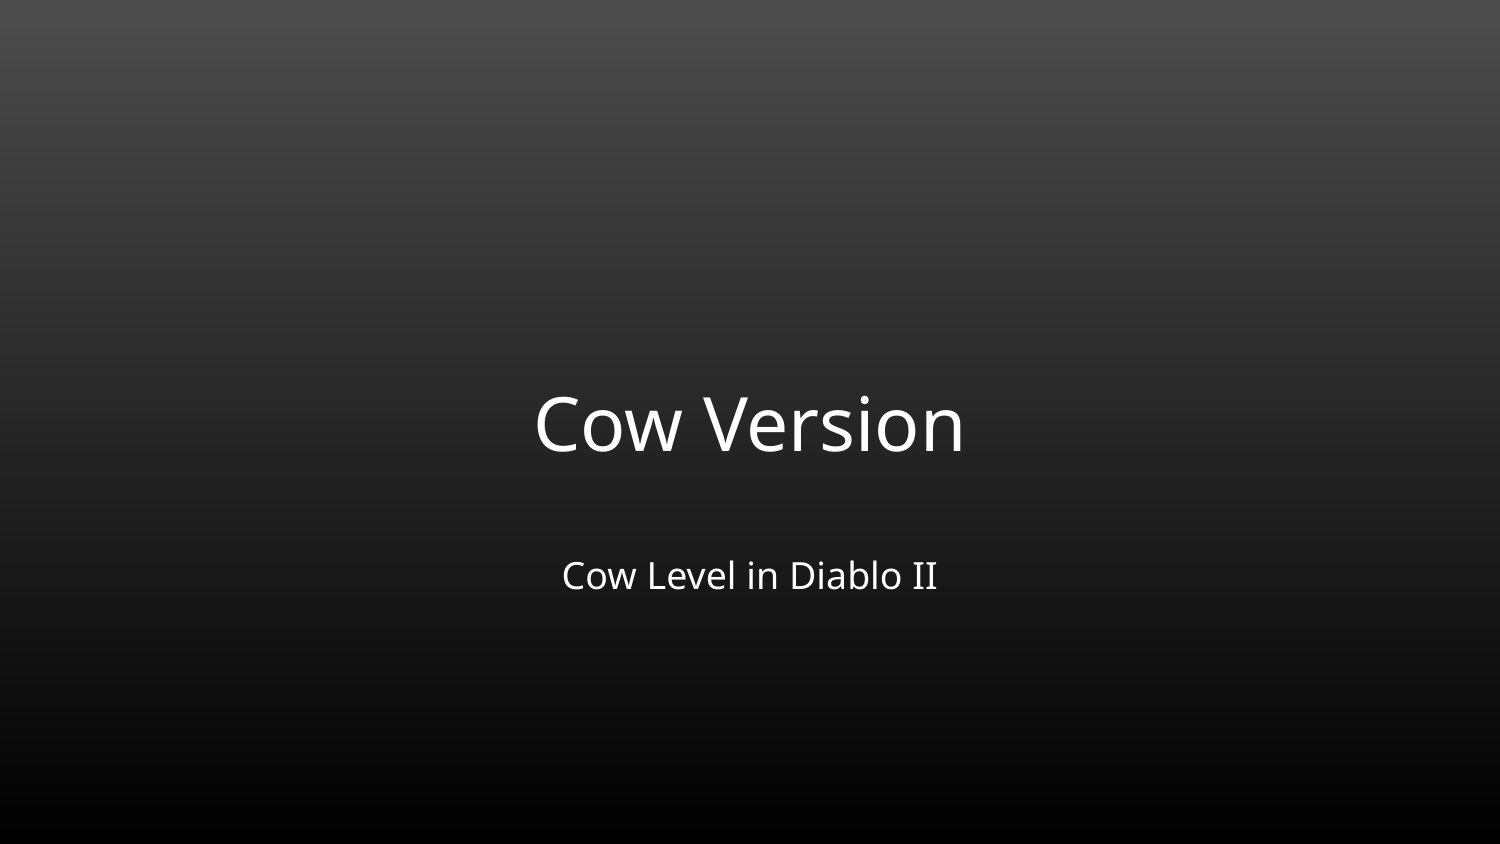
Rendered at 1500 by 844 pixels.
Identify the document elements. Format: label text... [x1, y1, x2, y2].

title Cow Version [51, 352, 1449, 491]
title Cow Level in Diablo II [51, 505, 1449, 644]
